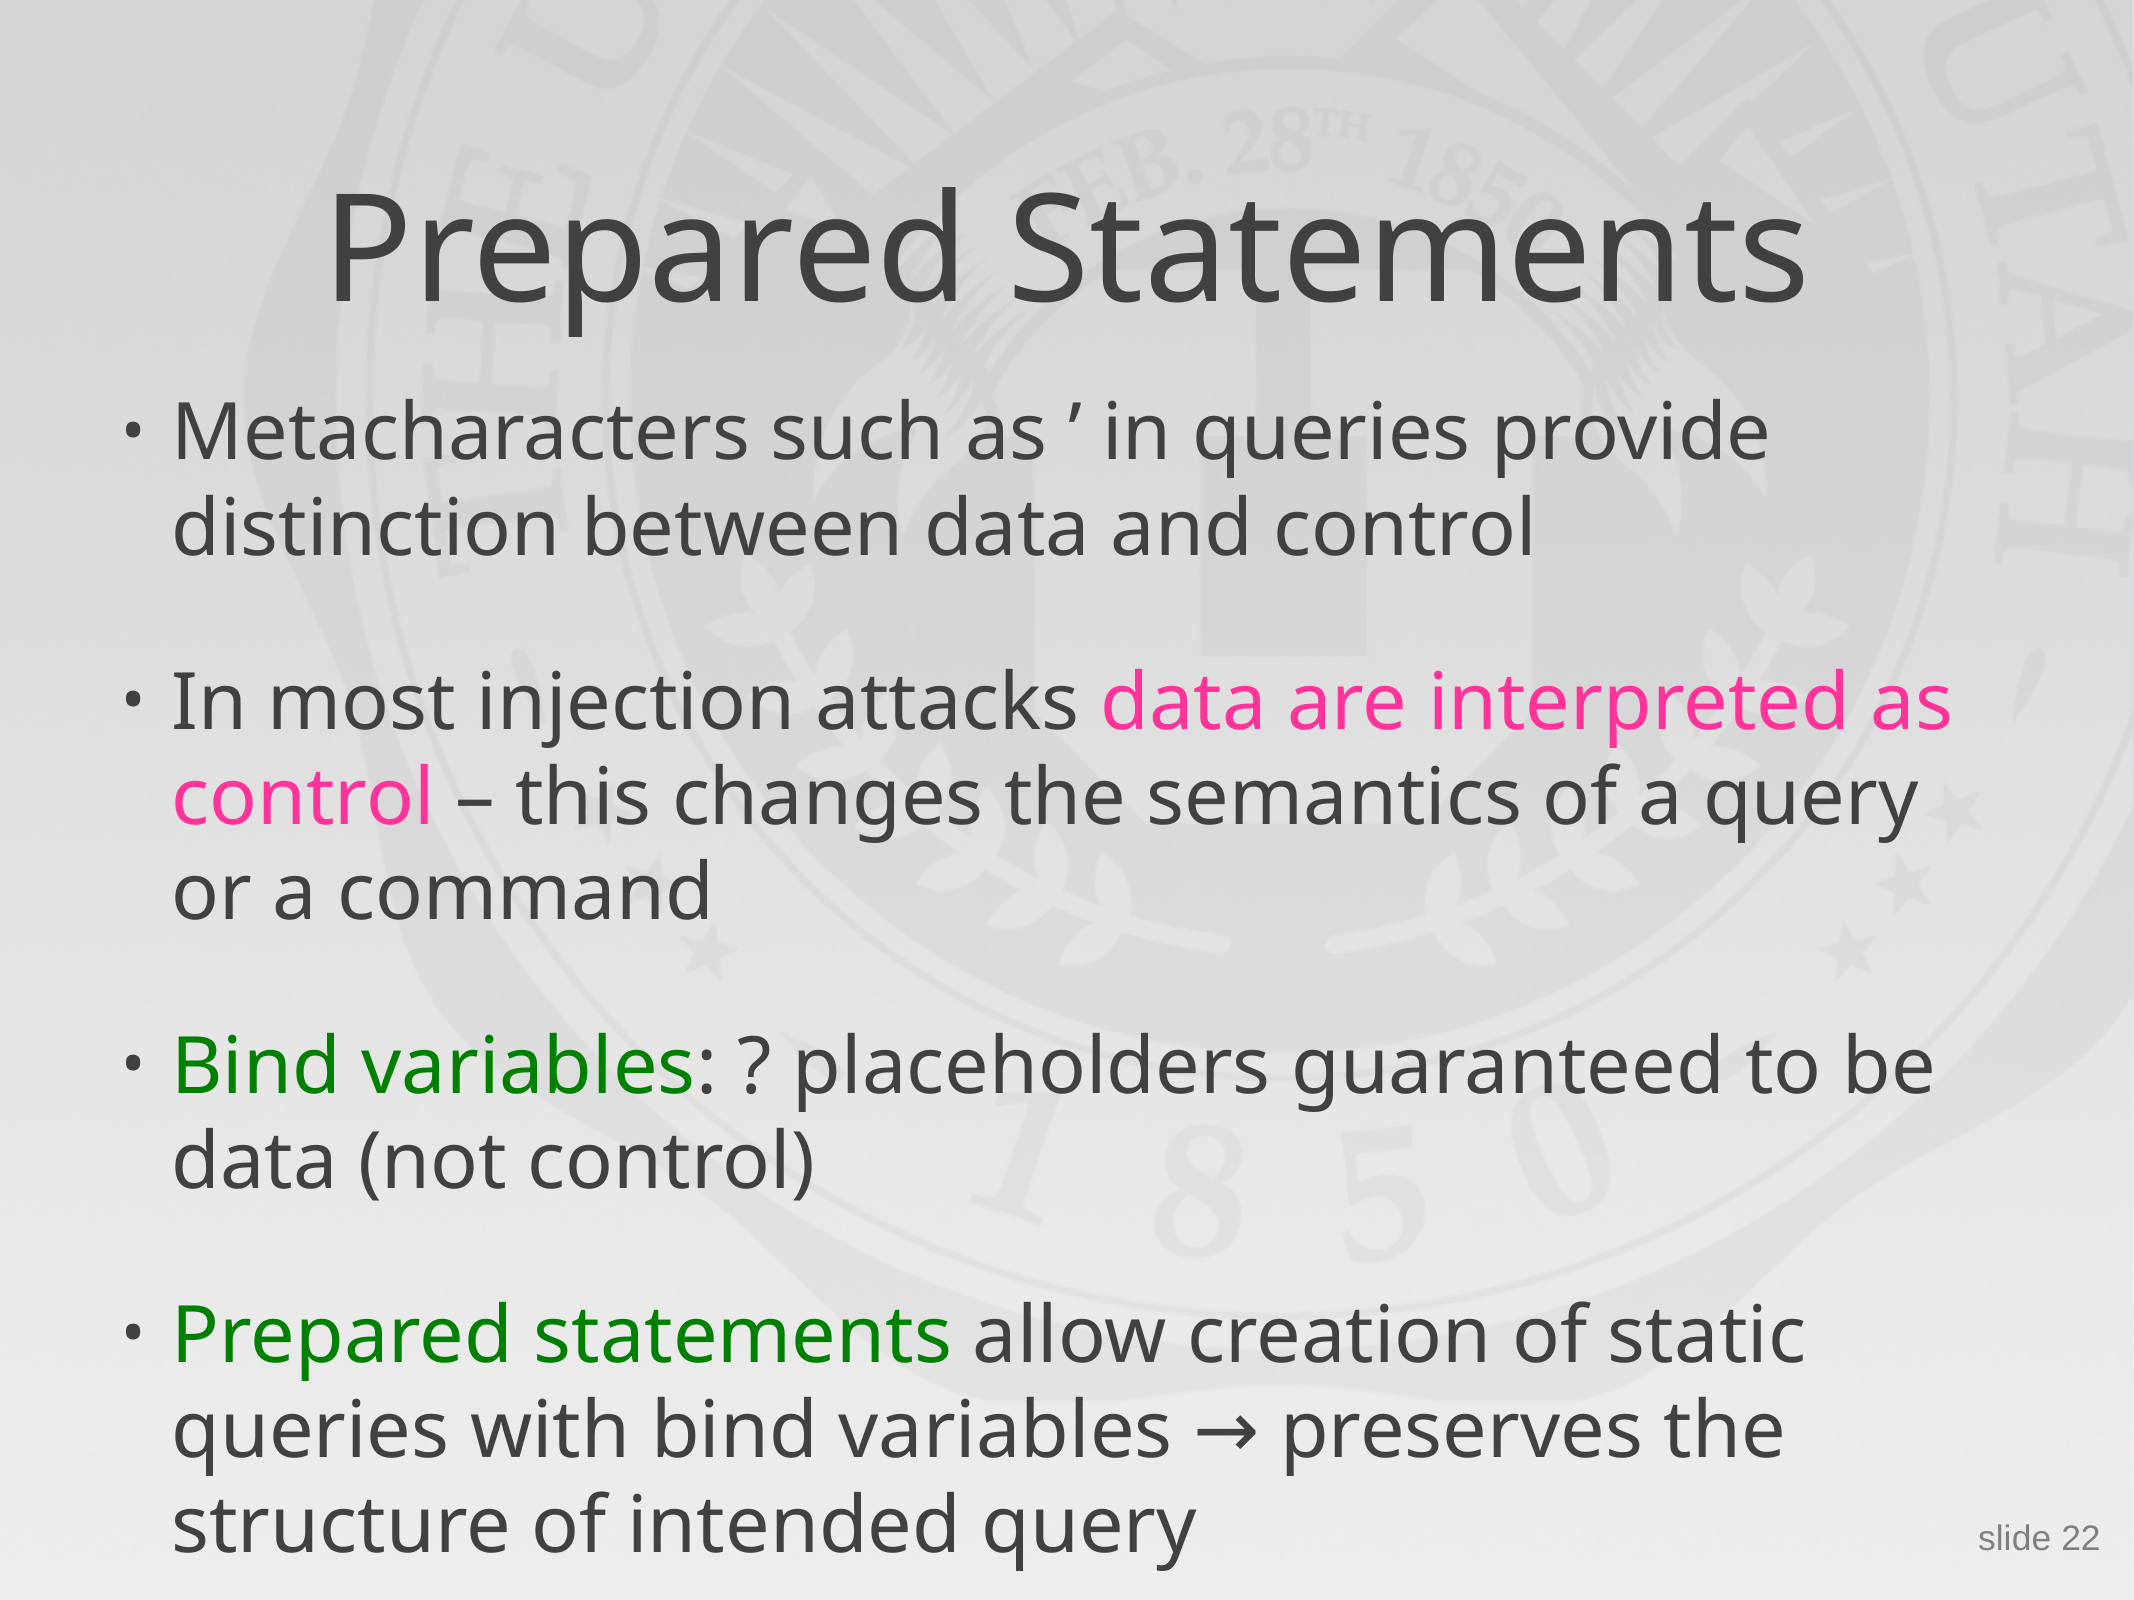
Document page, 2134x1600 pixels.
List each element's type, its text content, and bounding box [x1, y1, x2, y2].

list Metacharacters such as ’ in queries provide distinction between data and control In most injection attacks data are interpreted as control – this changes the semantics of a query or a command Bind variables: ? placeholders guaranteed to be data (not control) Prepared statements allow creation of static queries with bind variables → preserves the structure of intended query [106, 373, 2015, 1529]
text_box slide 22 [1671, 1457, 2116, 1565]
title Prepared Statements [58, 41, 2075, 442]
picture [0, 0, 2134, 1600]
